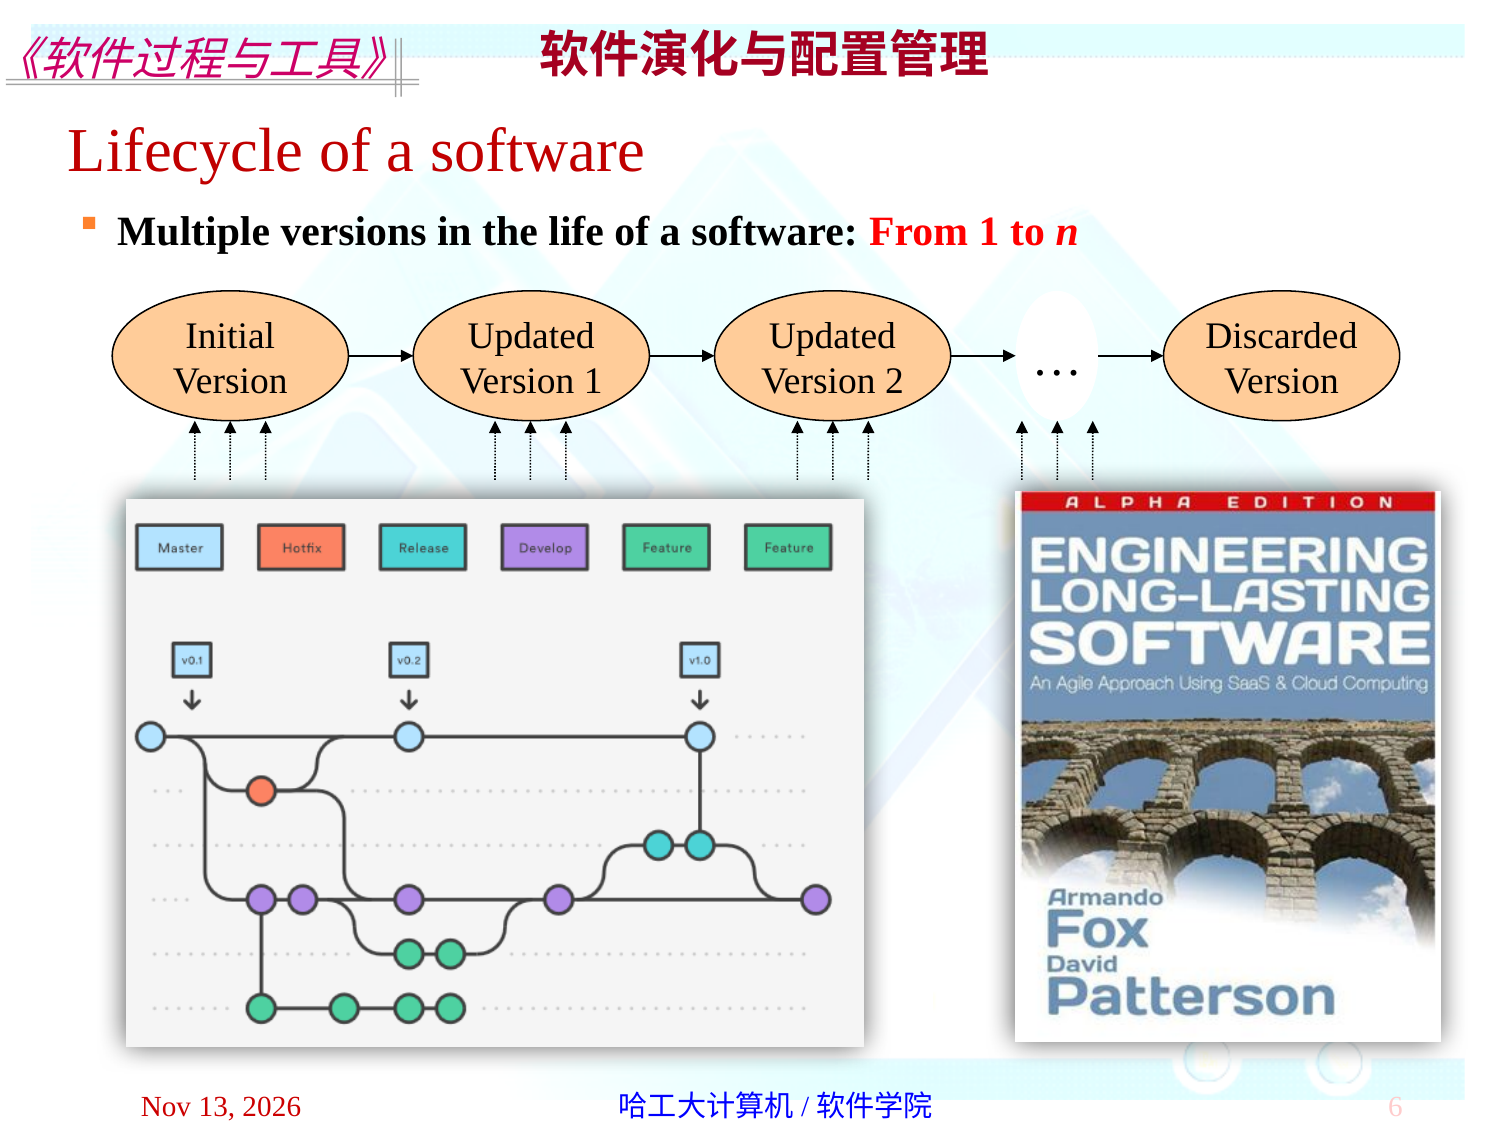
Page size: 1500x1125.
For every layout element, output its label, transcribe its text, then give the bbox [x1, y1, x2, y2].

text_box Updated Version 2 [714, 290, 951, 421]
text_box [259, 420, 272, 436]
text_box Discarded Version [1163, 290, 1400, 421]
text_box [188, 420, 202, 436]
picture [126, 499, 864, 1047]
picture [1015, 491, 1441, 1042]
text_box Multiple versions in the life of a software: From 1 to n [64, 196, 1412, 1036]
text_box [1051, 420, 1064, 436]
text_box [488, 420, 502, 436]
text_box [1086, 420, 1099, 436]
text_box Updated Version 1 [413, 290, 650, 421]
text_box [559, 420, 573, 436]
text_box 软件演化与配置管理 [389, 15, 1140, 90]
text_box [826, 420, 840, 436]
text_box … [1015, 290, 1099, 421]
text_box [224, 420, 237, 436]
text_box [862, 420, 875, 436]
text_box [791, 420, 804, 436]
text_box Initial Version [112, 290, 349, 421]
text_box [524, 420, 537, 436]
text_box [1015, 420, 1029, 436]
text_box Lifecycle of a software [53, 101, 1447, 209]
